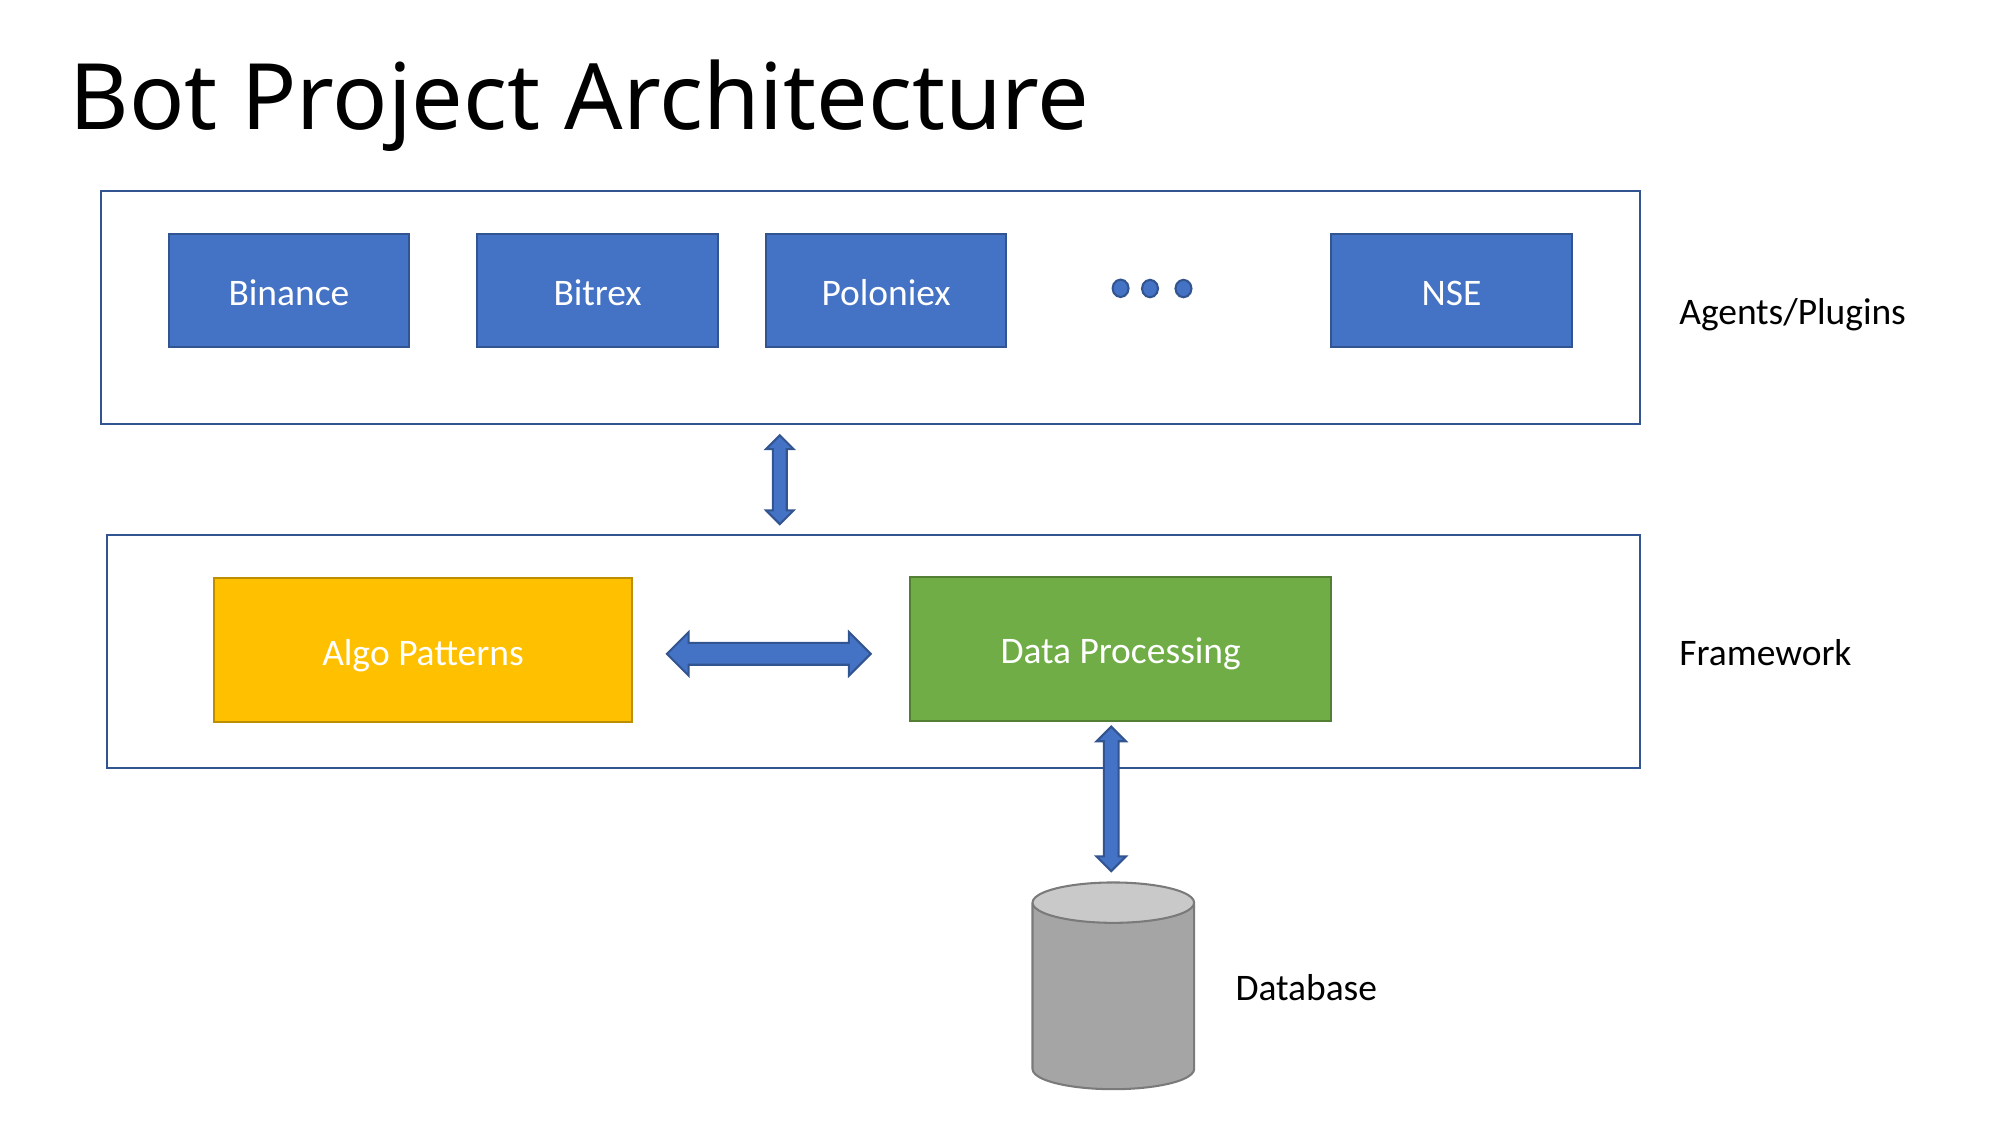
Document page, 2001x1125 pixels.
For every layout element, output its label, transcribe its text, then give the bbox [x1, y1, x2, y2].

title Bot Project Architecture [54, 38, 1780, 161]
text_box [100, 190, 1940, 1090]
